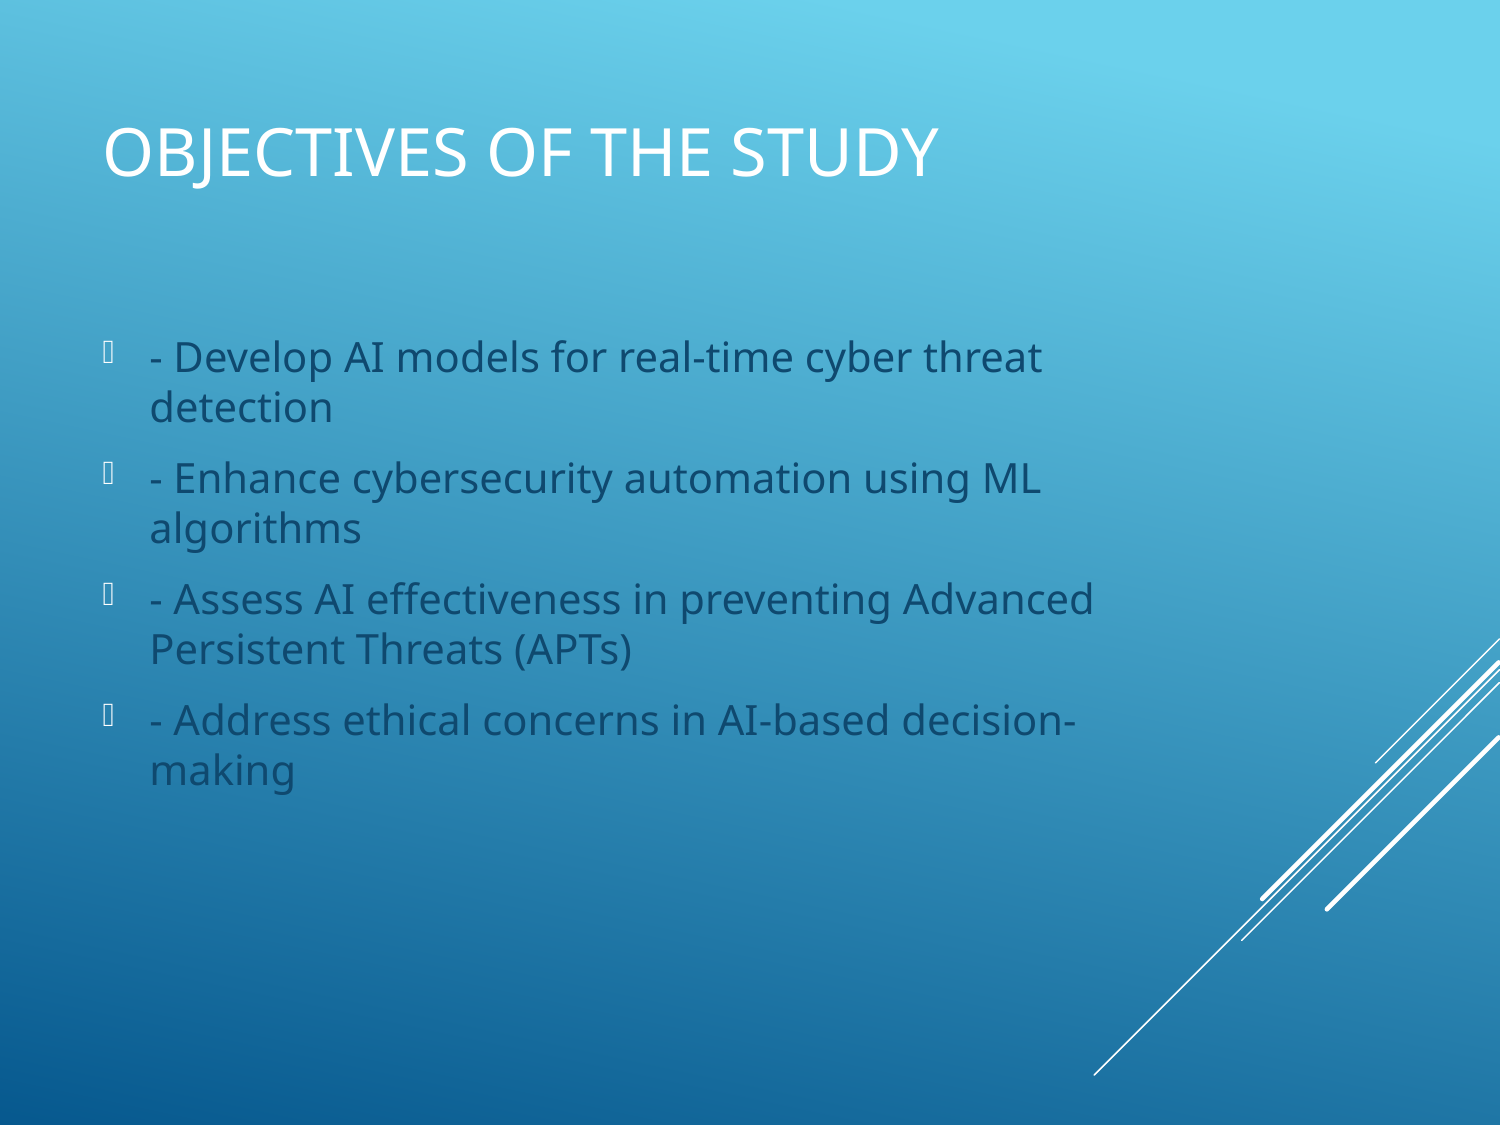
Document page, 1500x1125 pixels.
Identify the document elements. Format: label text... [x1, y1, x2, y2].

title Objectives of the Study [87, 24, 1163, 253]
list - Develop AI models for real-time cyber threat detection - Enhance cybersecurity automation using ML algorithms - Assess AI effectiveness in preventing Advanced Persistent Threats (APTs) - Address ethical concerns in AI-based decision-making [87, 253, 1163, 872]
